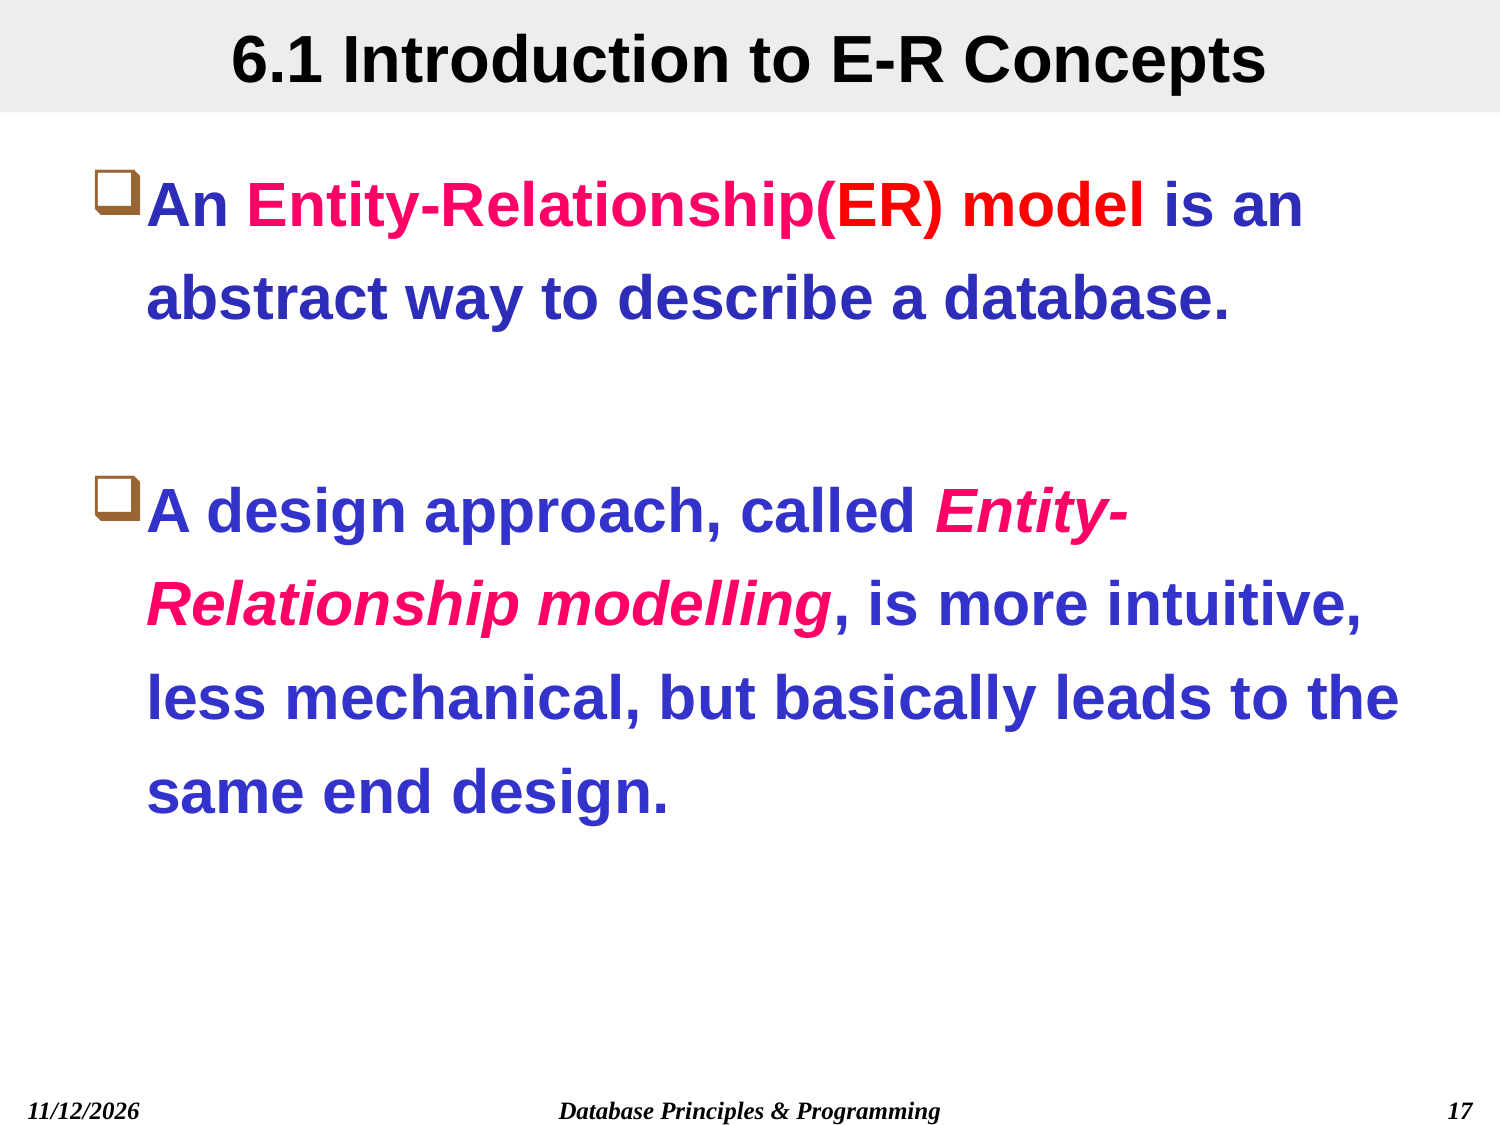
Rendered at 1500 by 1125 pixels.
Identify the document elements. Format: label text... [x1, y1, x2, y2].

text_box [12, 1087, 325, 1125]
text_box Database Principles & Programming [425, 1087, 1075, 1125]
title 6.1 Introduction to E-R Concepts [0, 0, 1500, 113]
list An Entity-Relationship(ER) model is an abstract way to describe a database. A design approach, called Entity-Relationship modelling, is more intuitive, less mechanical, but basically leads to the same end design. [74, 137, 1426, 1063]
text_box [1174, 1087, 1488, 1125]
